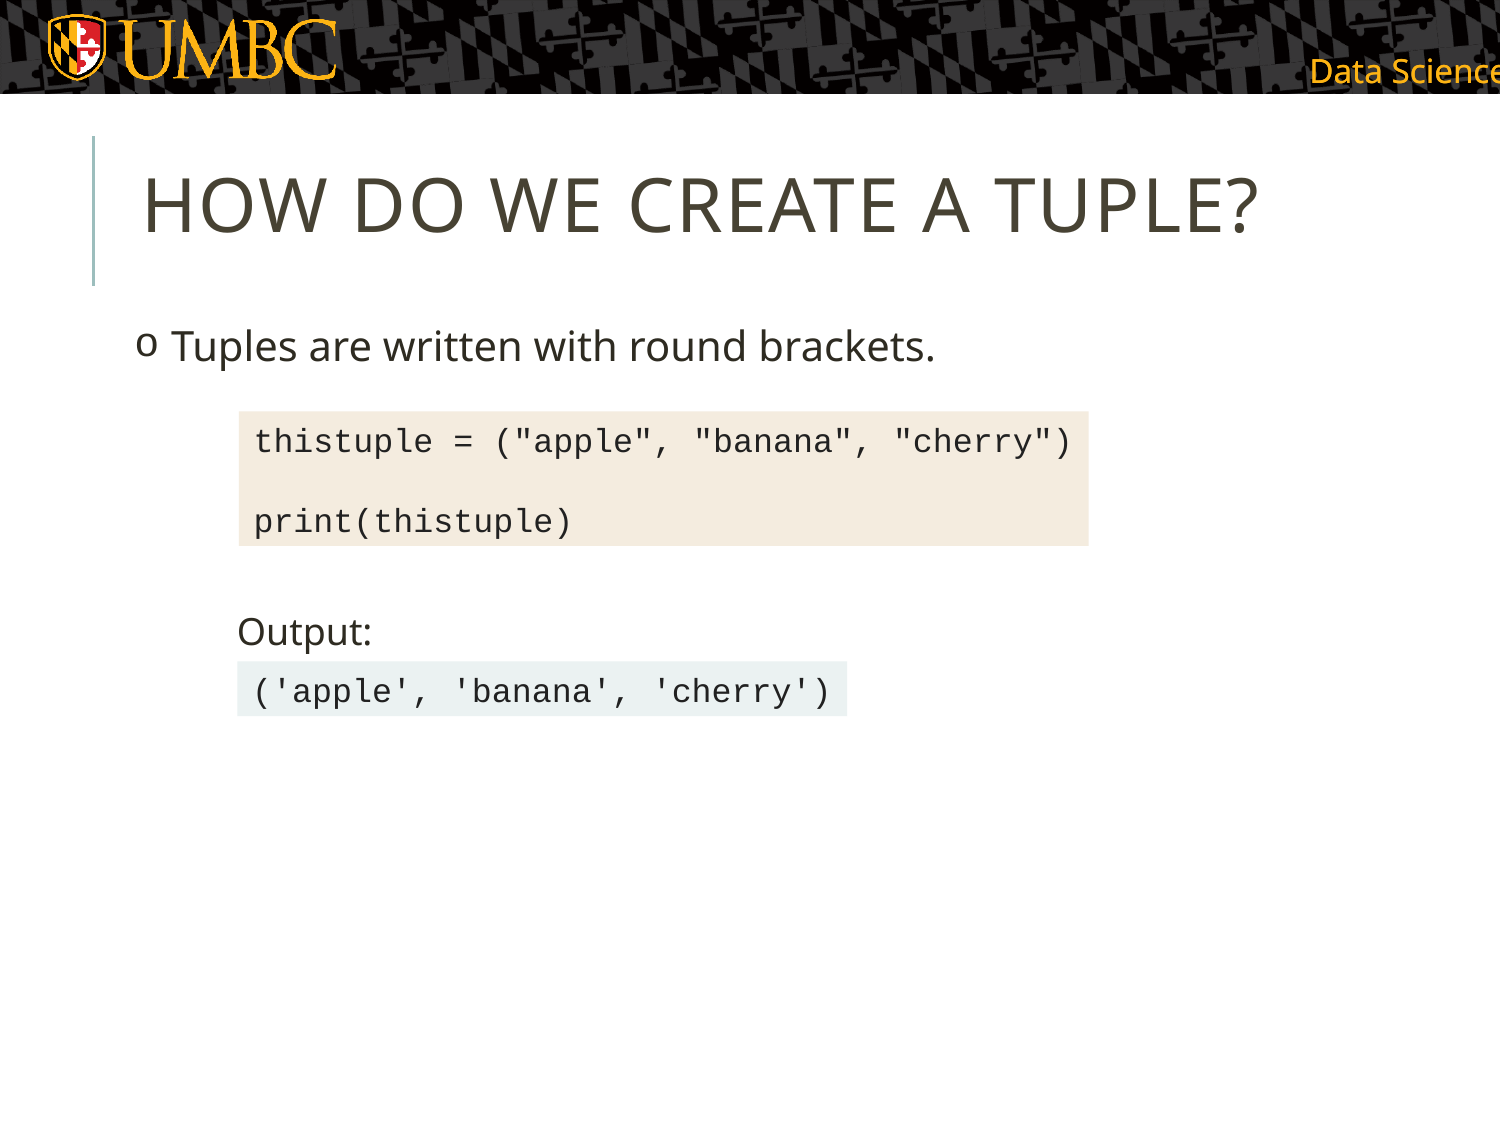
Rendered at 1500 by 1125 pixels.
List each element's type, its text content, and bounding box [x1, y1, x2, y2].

picture [0, 0, 1500, 94]
text_box thistuple = ("apple", "banana", "cherry") print(thistuple) [238, 411, 1089, 546]
text_box Output: [222, 600, 388, 661]
title HOW DO WE CREATE A TUPLE? [126, 135, 1322, 286]
list Tuples are written with round brackets. [126, 312, 1322, 447]
text_box ('apple', 'banana', 'cherry') [237, 661, 848, 717]
